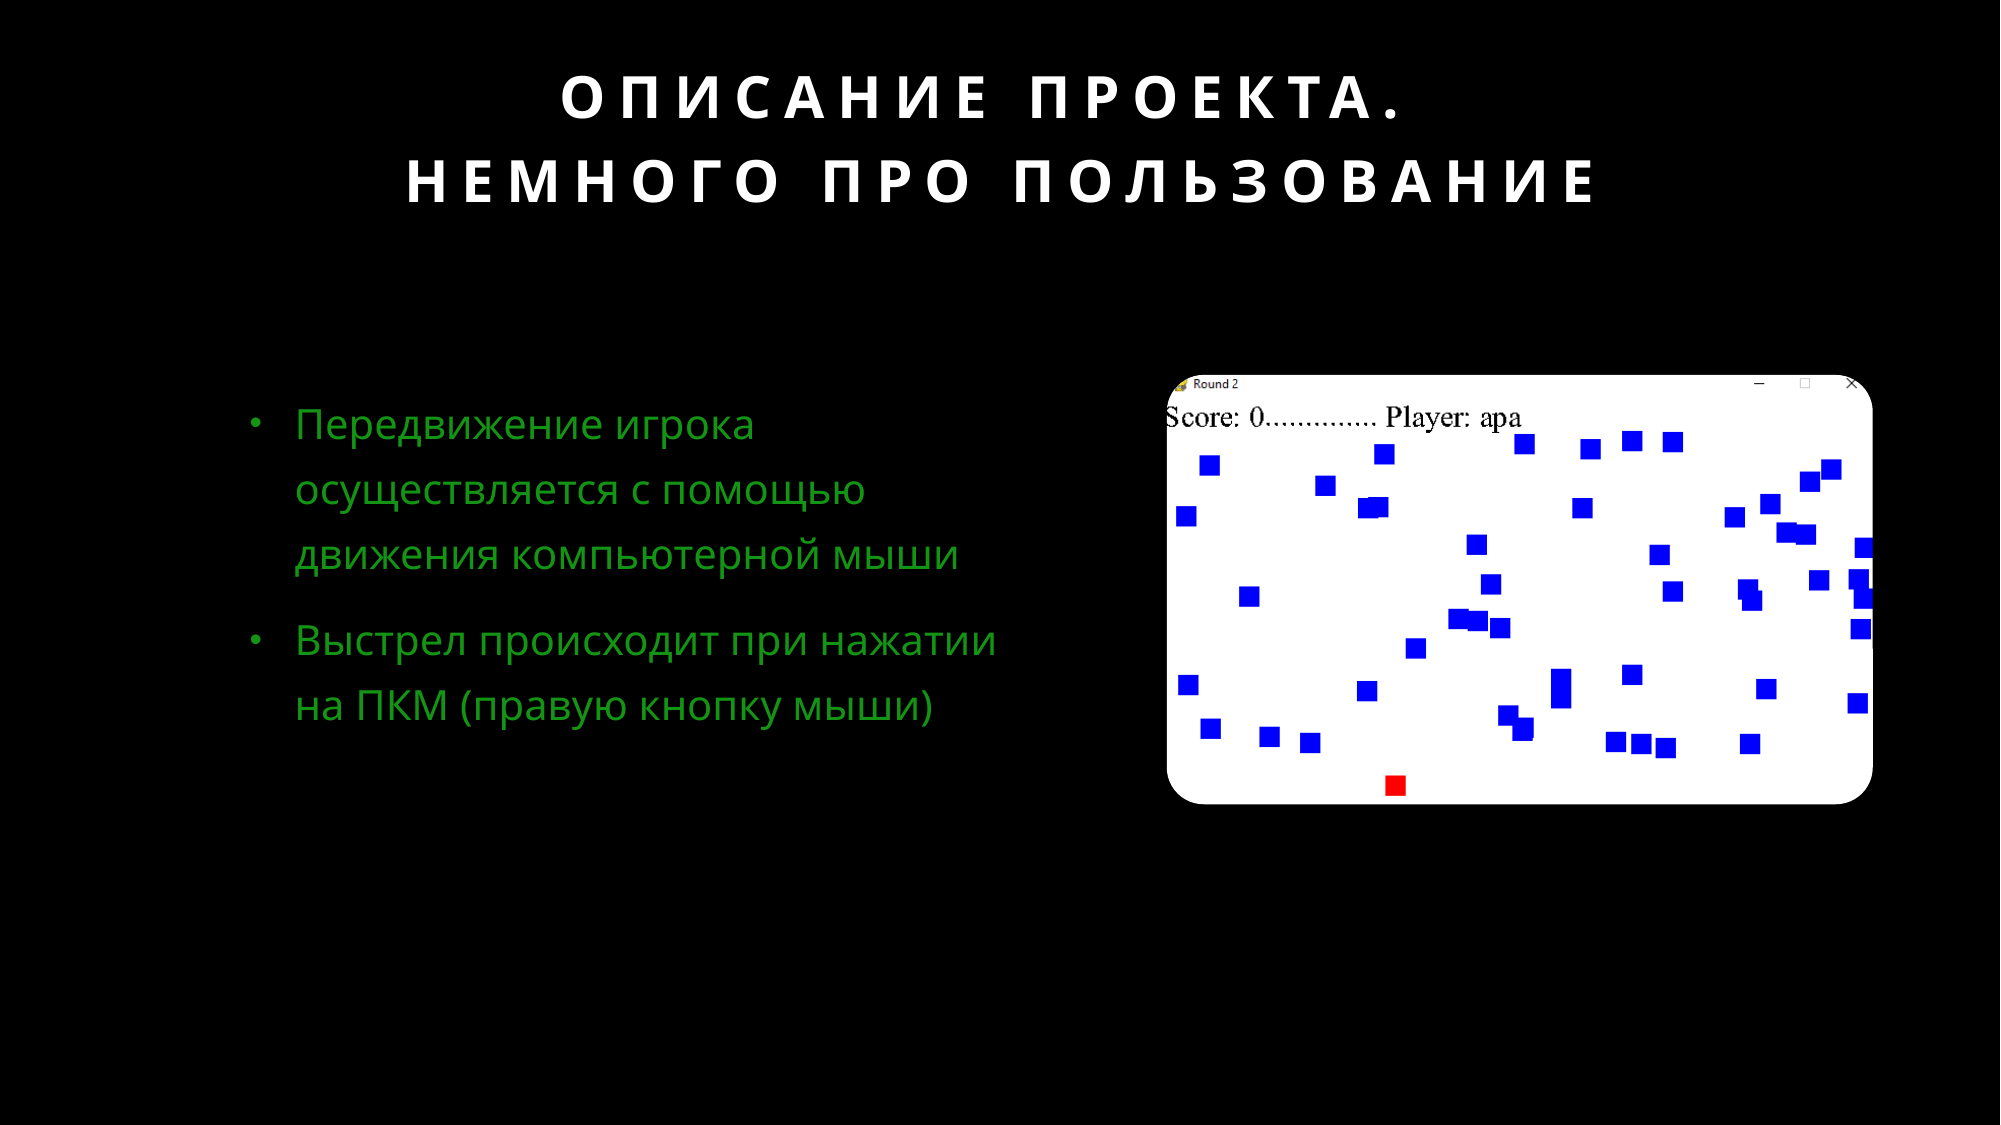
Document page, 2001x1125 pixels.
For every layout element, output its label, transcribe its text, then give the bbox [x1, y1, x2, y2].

list Передвижение игрока осуществляется с помощью движения компьютерной мыши Выстрел происходит при нажатии на ПКМ (правую кнопку мыши) [234, 375, 1062, 1000]
picture [1166, 374, 1873, 805]
title Описание проекта. Немного про пользование [242, 52, 1758, 222]
